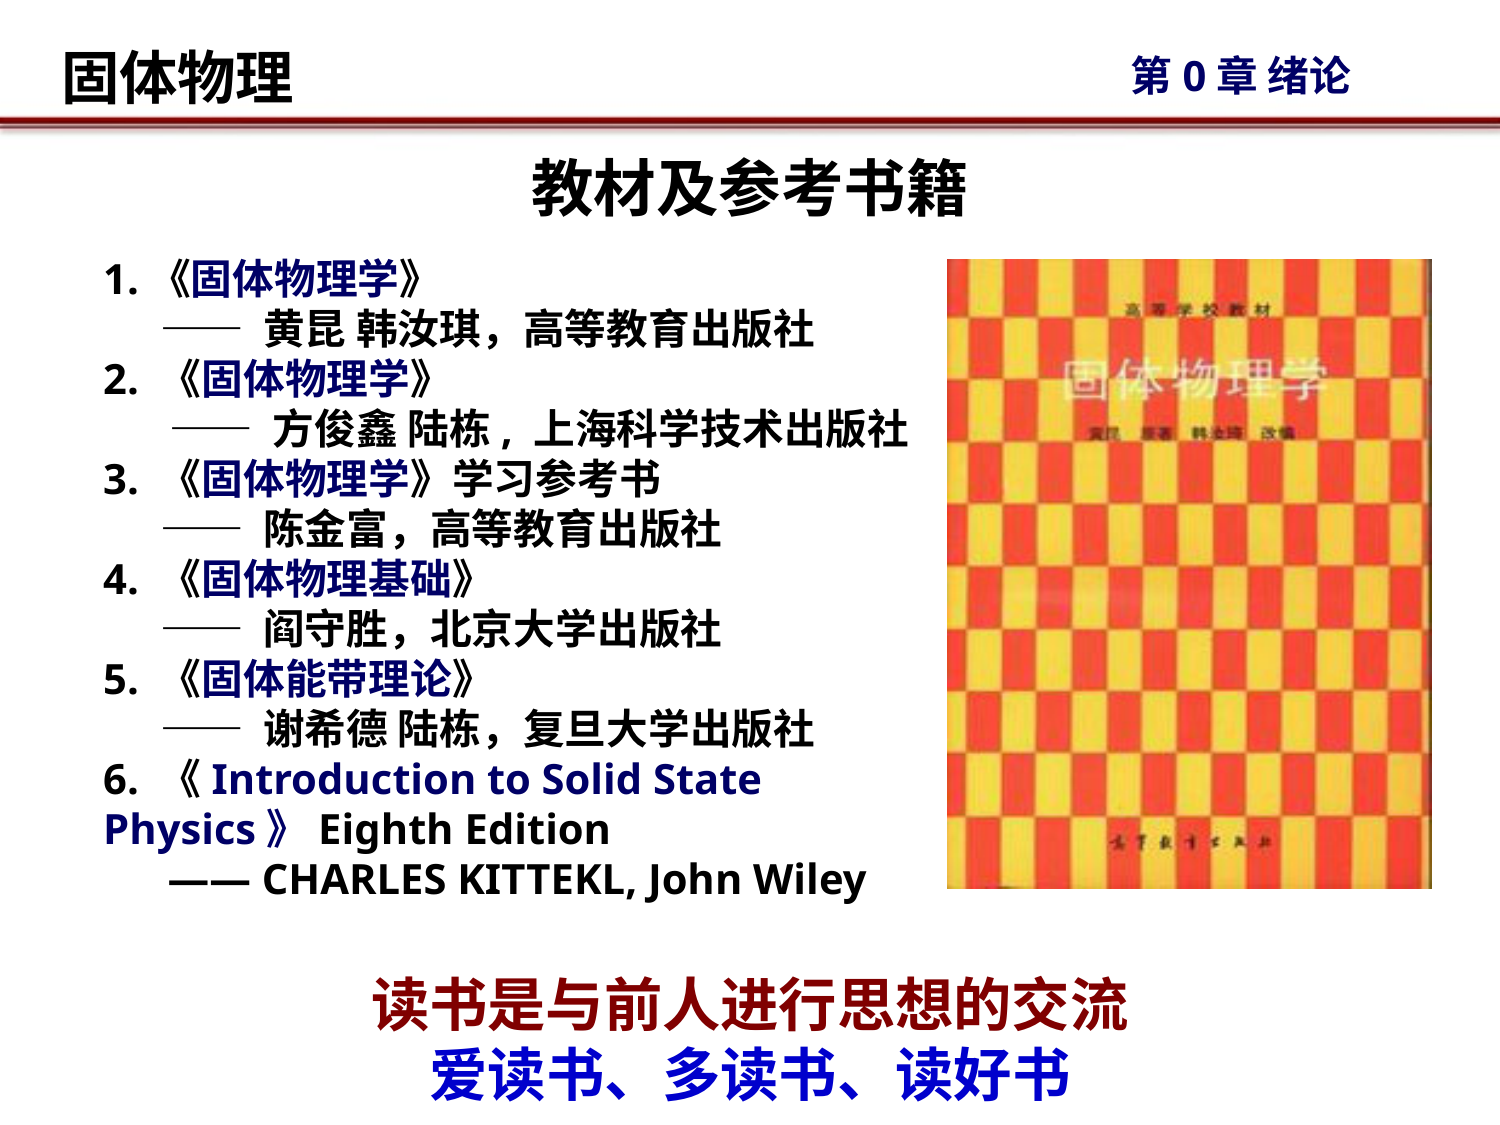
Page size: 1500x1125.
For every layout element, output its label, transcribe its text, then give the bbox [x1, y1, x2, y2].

title 教材及参考书籍 [75, 118, 1425, 233]
text_box 1.《固体物理学》 —— 黄昆 韩汝琪，高等教育出版社 2. 《固体物理学》 —— 方俊鑫 陆栋, 上海科学技术出版社 3. 《固体物理学》学习参考书 —— 陈金富，高等教育出版社 4. 《固体物理基础》 —— 阎守胜，北京大学出版社 5. 《固体能带理论》 —— 谢希德 陆栋，复旦大学出版社 6. 《Introduction to Solid State Physics》Eighth Edition —— CHARLES KITTEKL, John Wiley [88, 245, 951, 911]
picture [0, 0, 1500, 1125]
text_box 读书是与前人进行思想的交流 爱读书、多读书、读好书 [41, 961, 1459, 1116]
